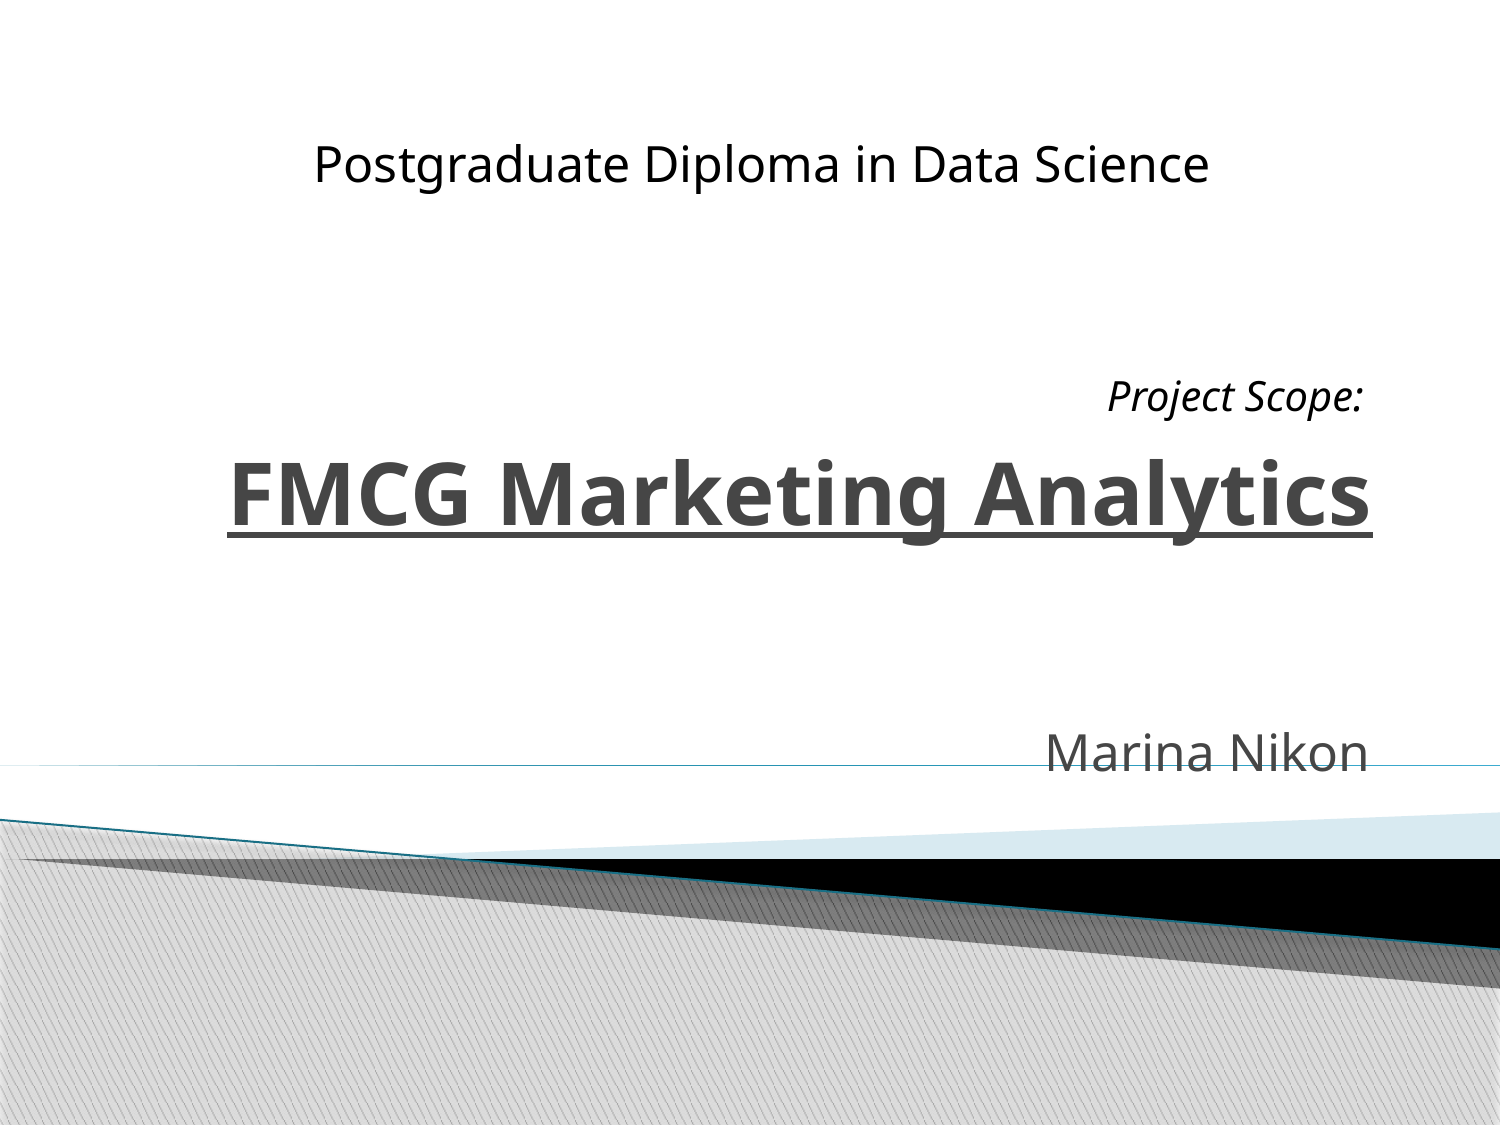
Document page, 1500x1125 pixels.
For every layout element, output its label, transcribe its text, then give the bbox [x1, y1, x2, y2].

picture [5, 859, 1500, 989]
text_box Project Scope: [1092, 362, 1380, 428]
text_box Postgraduate Diploma in Data Science [298, 124, 1227, 200]
subtitle Marina Nikon [112, 712, 1388, 790]
title FMCG Marketing Analytics [200, 425, 1388, 550]
